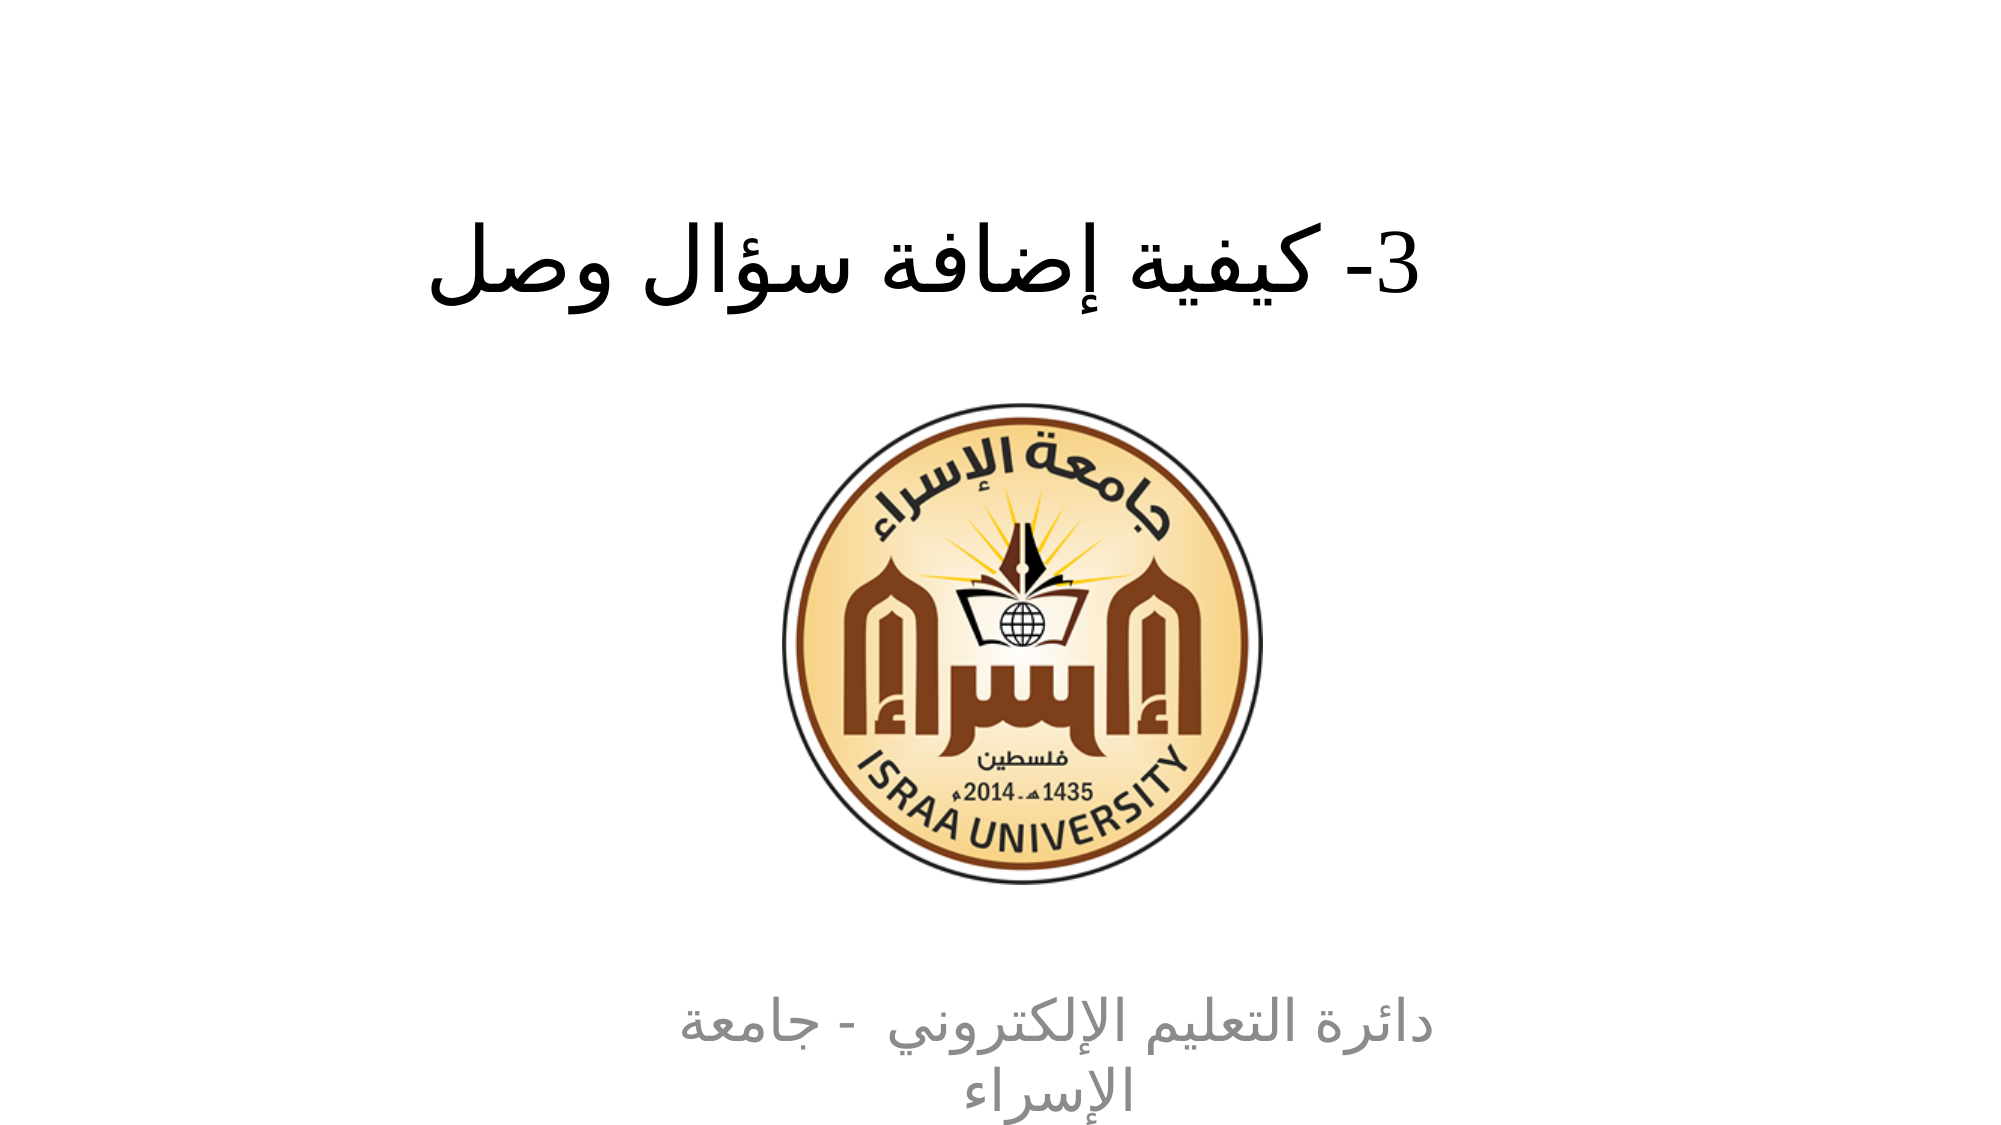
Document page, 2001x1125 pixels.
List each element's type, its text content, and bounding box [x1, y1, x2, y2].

footer دائرة التعليم الإلكتروني - جامعة الإسراء [608, 1023, 1506, 1084]
picture [781, 403, 1263, 885]
title 3- كيفية إضافة سؤال وصل [0, 153, 1506, 372]
